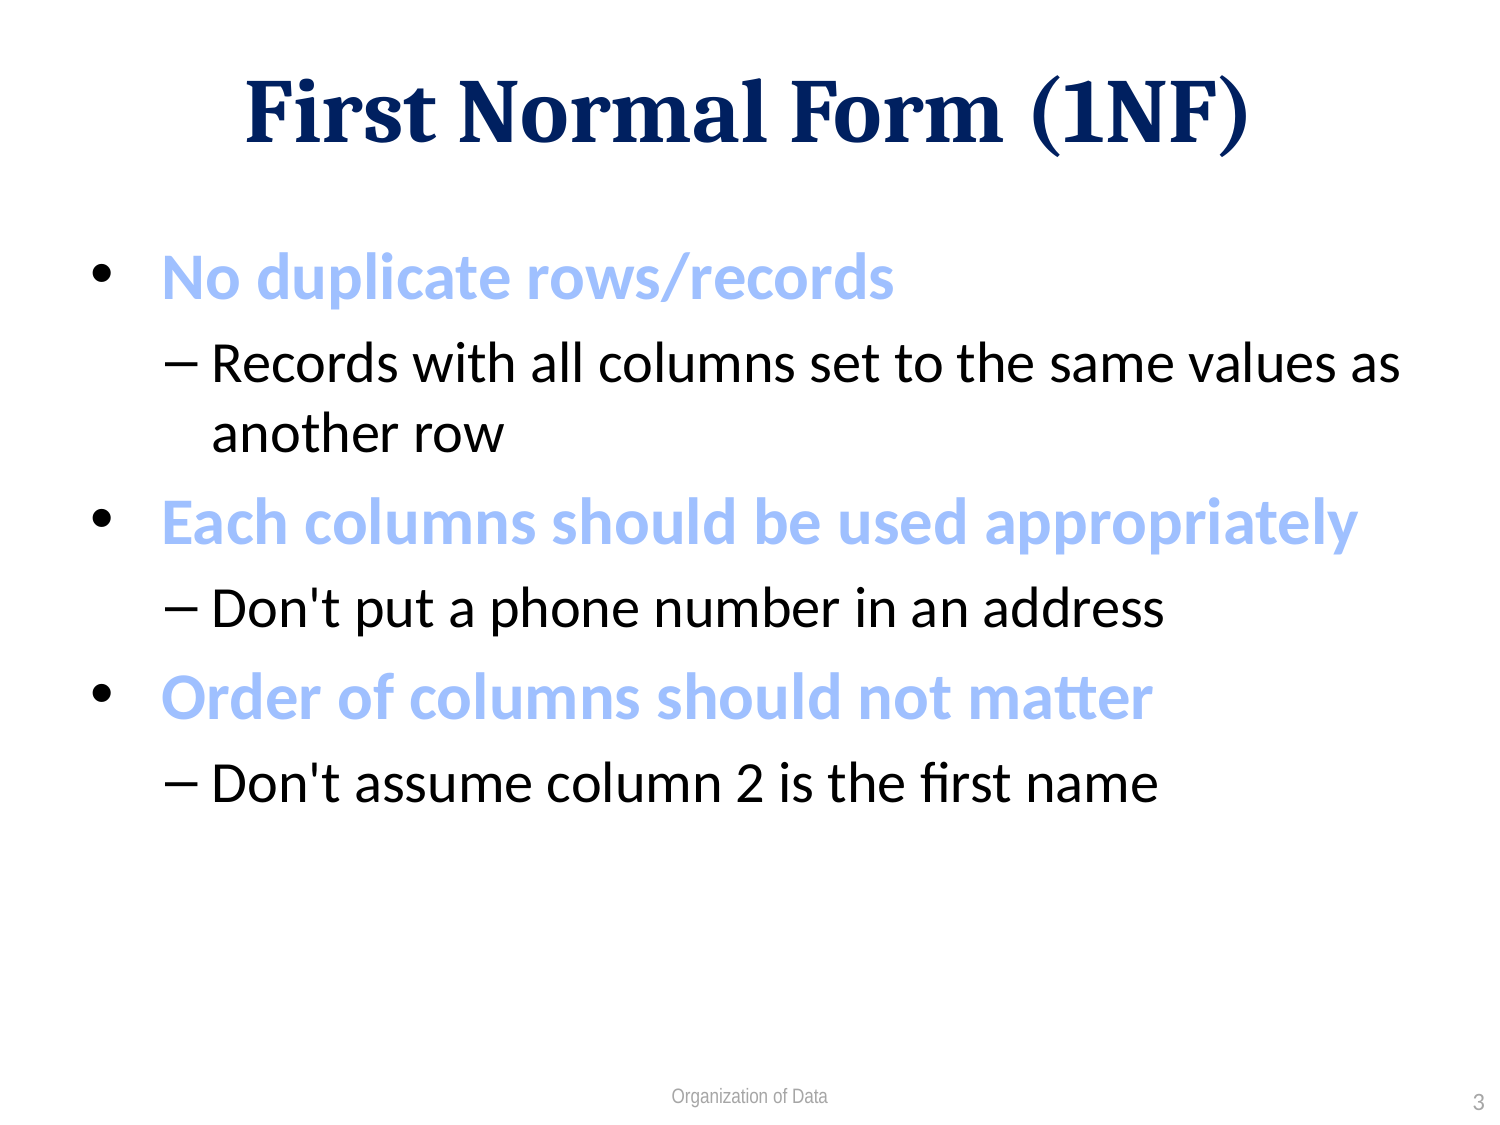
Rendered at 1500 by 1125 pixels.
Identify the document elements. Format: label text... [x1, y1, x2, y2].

footer Organization of Data [425, 1074, 1074, 1121]
title First Normal Form (1NF) [75, 0, 1425, 213]
list No duplicate rows/records Records with all columns set to the same values as another row Each columns should be used appropriately Don't put a phone number in an address Order of columns should not matter Don't assume column 2 is the first name [75, 224, 1425, 1005]
slide_number 3 [1074, 1074, 1500, 1125]
